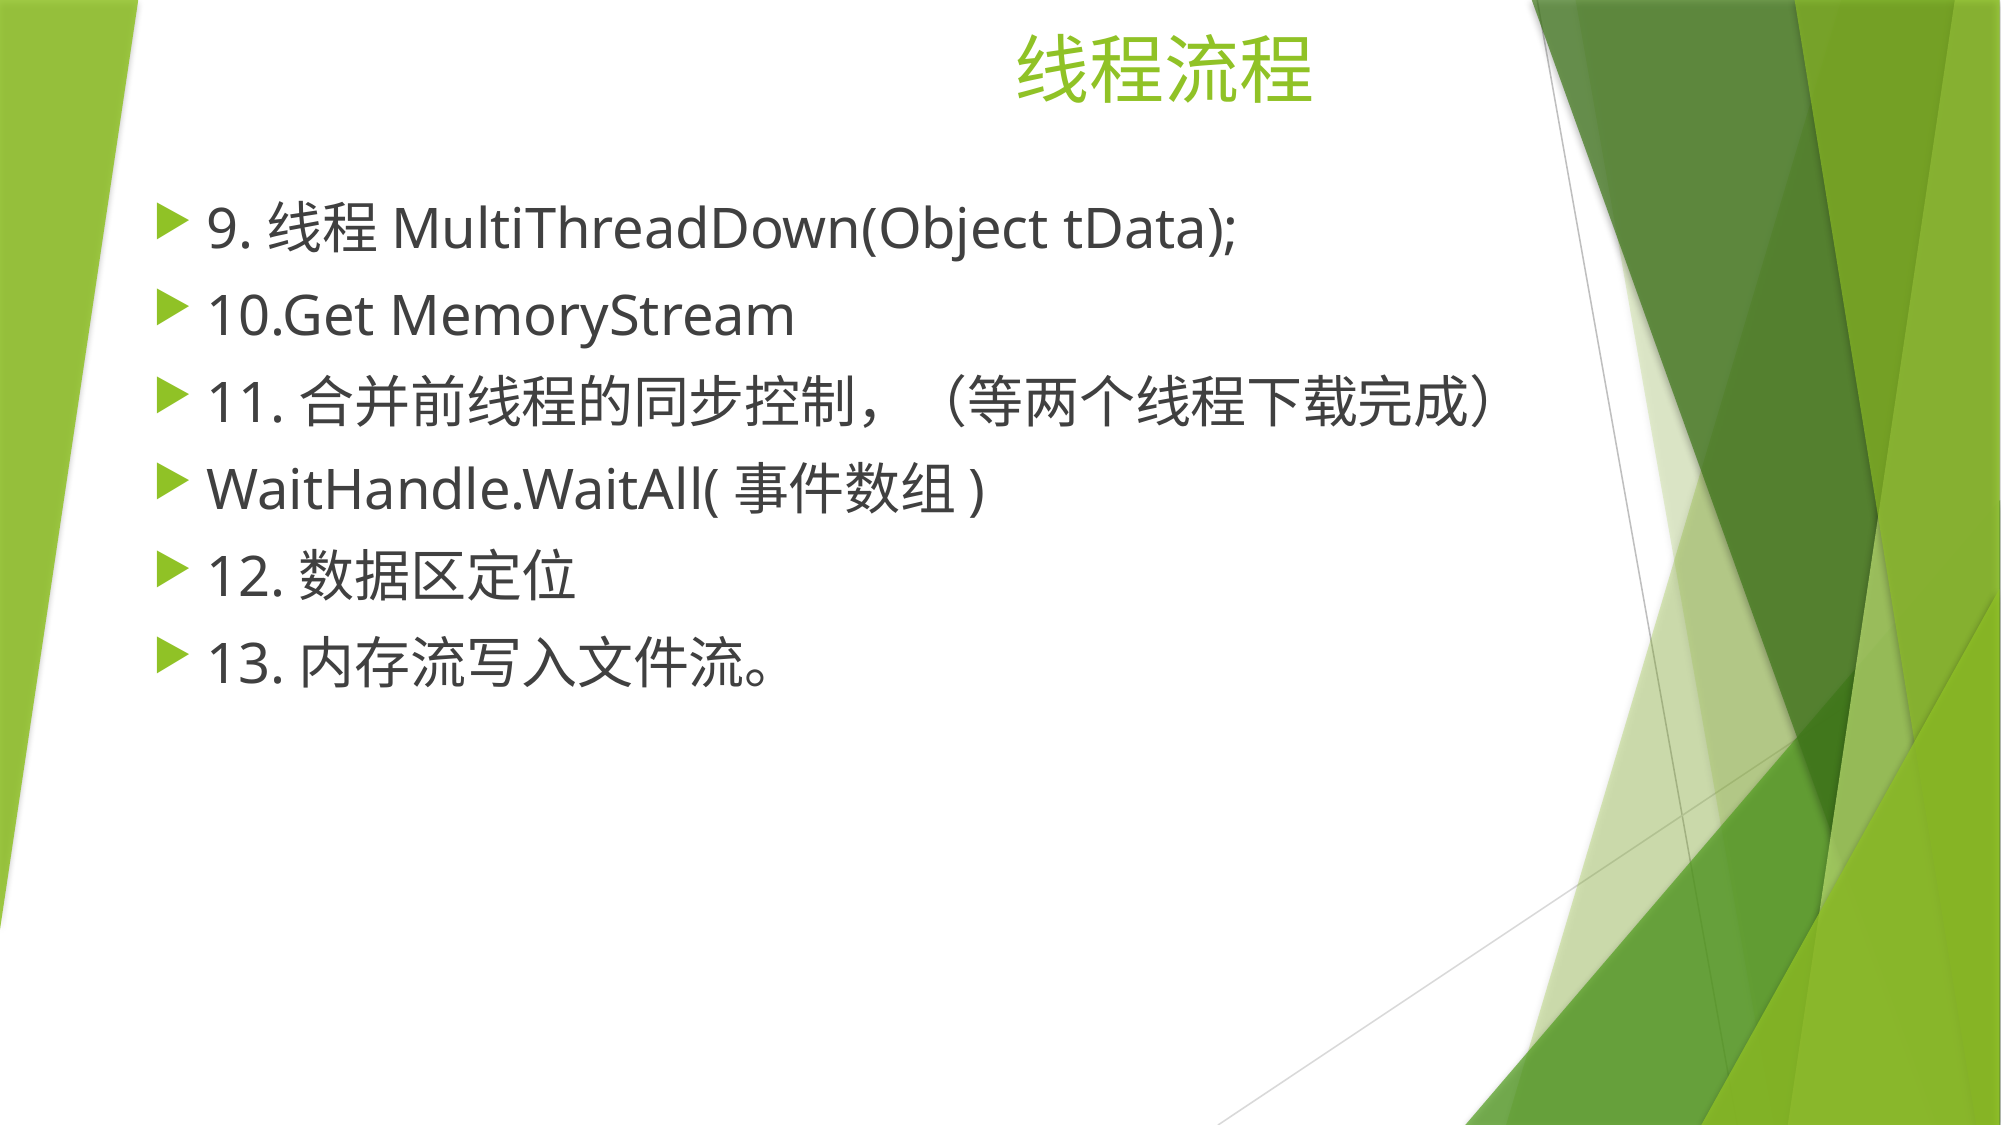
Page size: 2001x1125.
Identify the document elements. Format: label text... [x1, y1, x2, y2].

list 9.线程MultiThreadDown(Object tData); 10.Get MemoryStream 11.合并前线程的同步控制，（等两个线程下载完成） WaitHandle.WaitAll(事件数组) 12.数据区定位 13.内存流写入文件流。 [137, 185, 1615, 706]
title 线程流程 [999, 14, 1339, 128]
